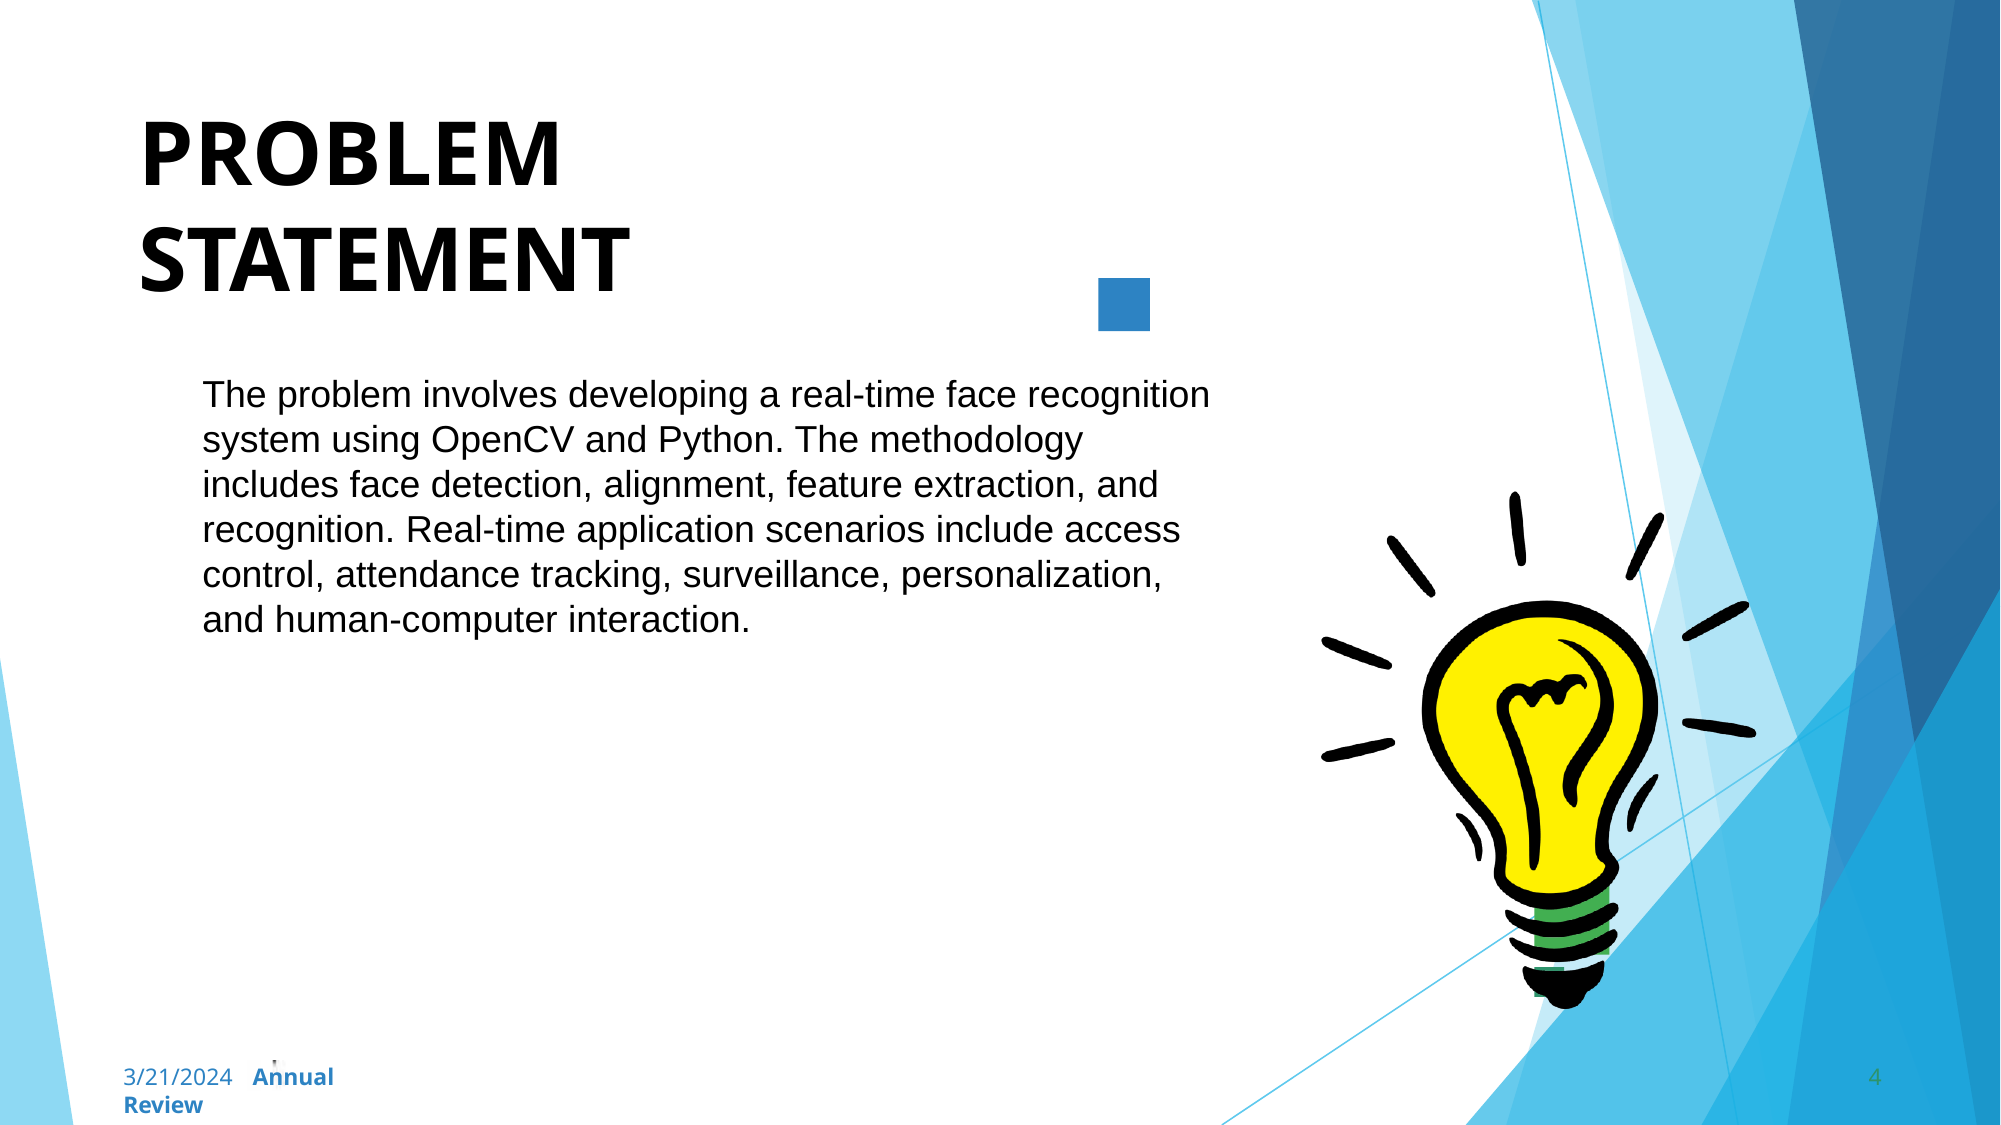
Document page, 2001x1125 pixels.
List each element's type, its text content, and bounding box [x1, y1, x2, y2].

text_box The problem involves developing a real-time face recognition system using OpenCV and Python. The methodology includes face detection, alignment, feature extraction, and recognition. Real-time application scenarios include access control, attendance tracking, surveillance, personalization, and human-computer interaction. [187, 362, 1238, 693]
slide_number 4 [1849, 1061, 1890, 1125]
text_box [1310, 480, 1765, 1016]
text_box [1098, 278, 1150, 332]
title PROBLEM STATEMENT [136, 94, 1062, 310]
picture [110, 1060, 463, 1094]
text_box 3/21/2024 Annual Review [121, 1103, 417, 1118]
